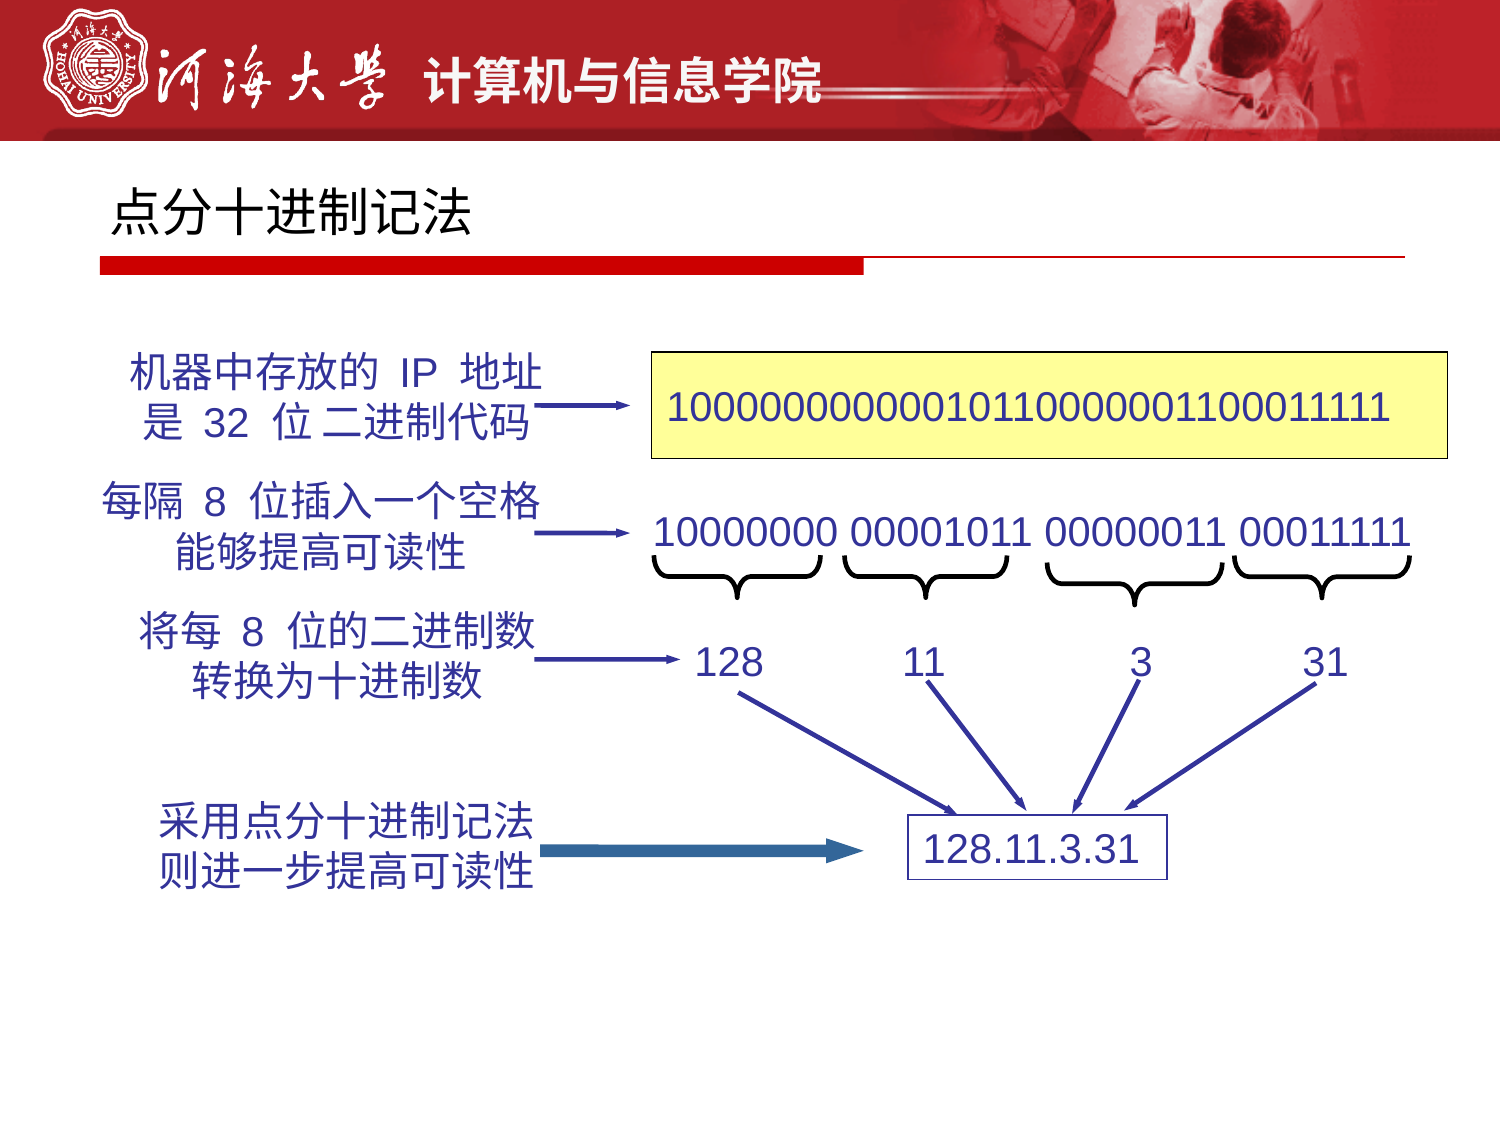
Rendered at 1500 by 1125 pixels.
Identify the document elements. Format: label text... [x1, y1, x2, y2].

title 点分十进制记法 [94, 50, 1407, 250]
text_box [1131, 592, 1138, 606]
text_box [95, 467, 1448, 584]
text_box 将每 8 位的二进制数 转换为十进制数 [123, 597, 552, 713]
text_box 128 11 3 31 [679, 627, 1376, 693]
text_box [738, 679, 1317, 816]
text_box [534, 655, 681, 664]
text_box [123, 337, 1448, 459]
text_box 采用点分十进制记法 则进一步提高可读性 [144, 786, 550, 902]
text_box 128.11.3.31 [908, 825, 1167, 880]
text_box [540, 846, 864, 855]
picture [0, 0, 1500, 141]
